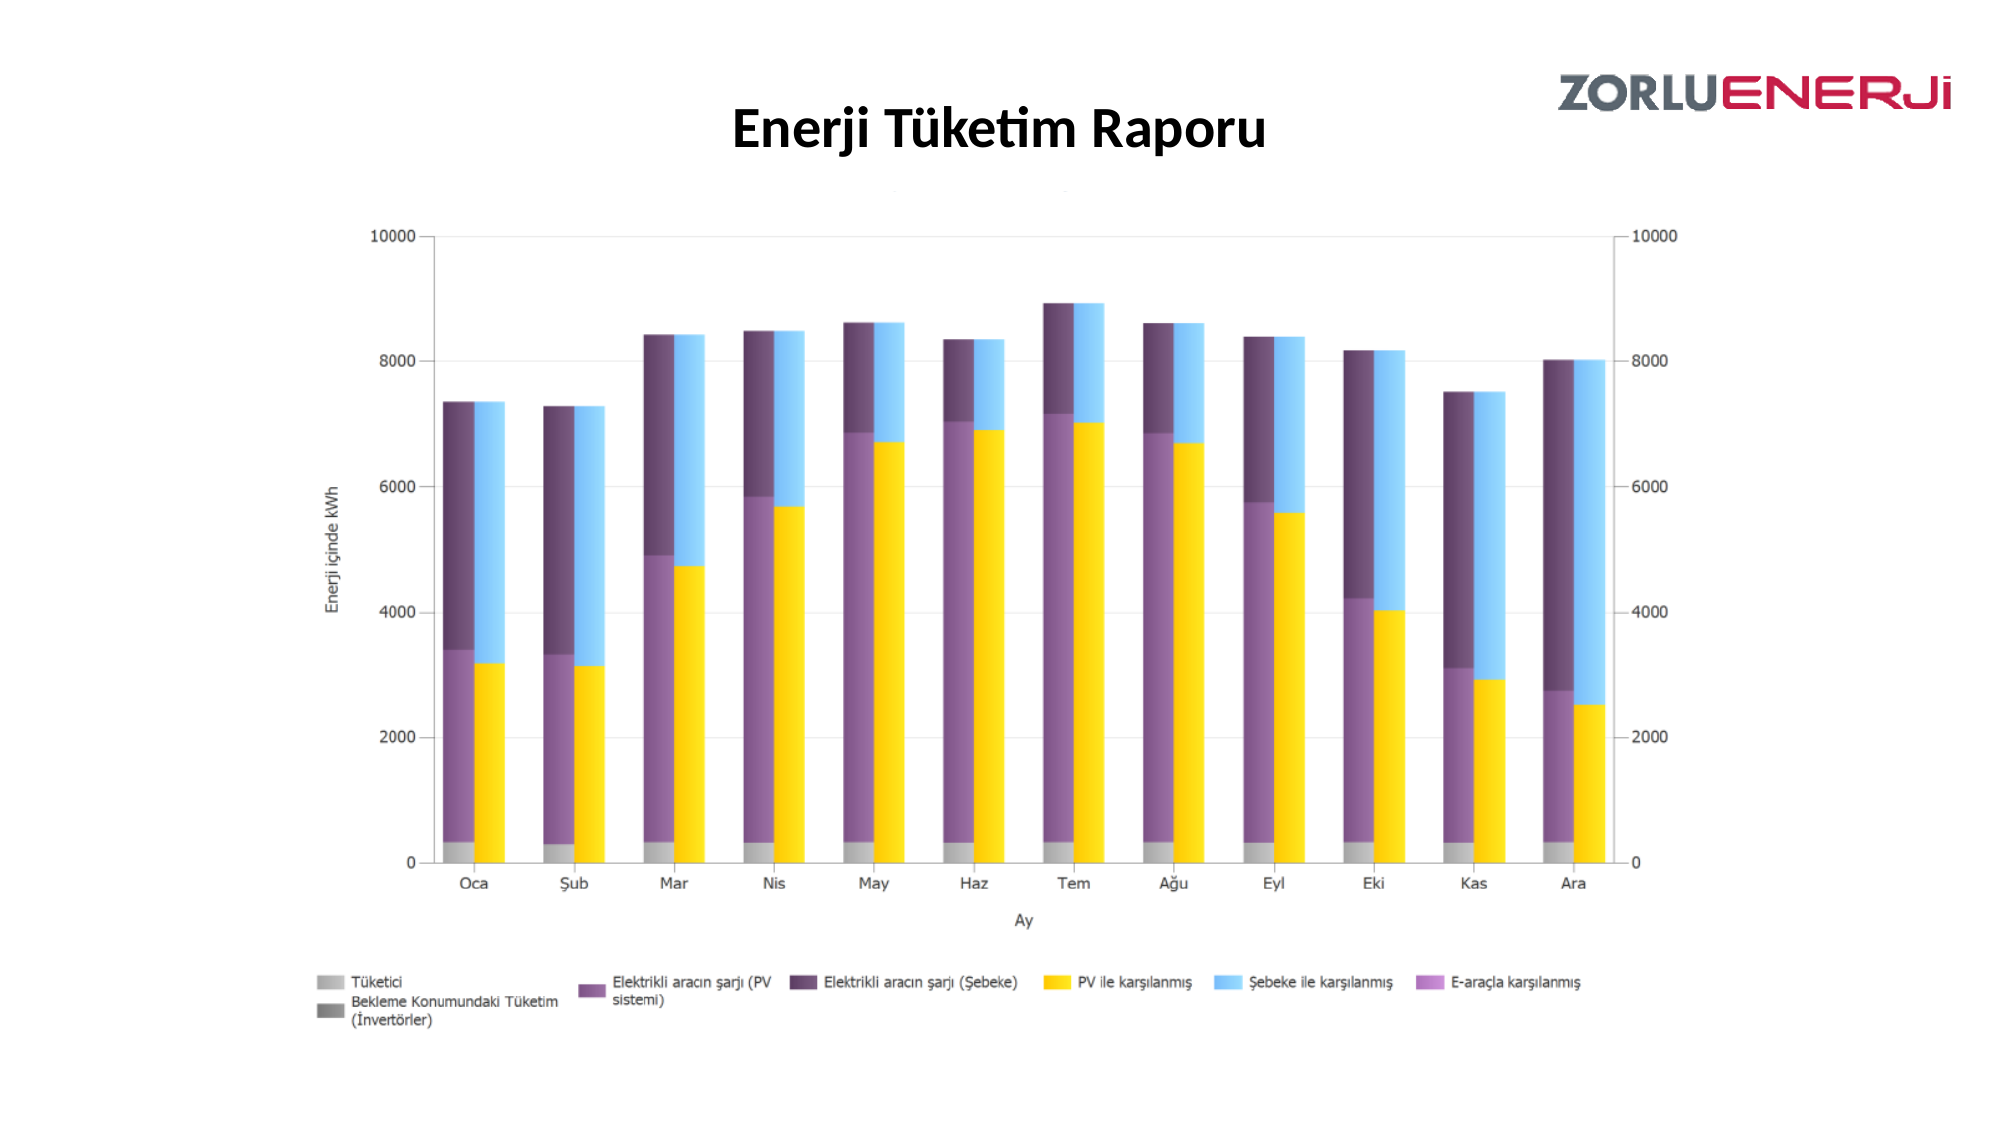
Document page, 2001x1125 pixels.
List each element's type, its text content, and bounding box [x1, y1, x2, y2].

list Enerji Tüketim Raporu [462, 65, 1538, 191]
picture [290, 0, 1964, 1050]
